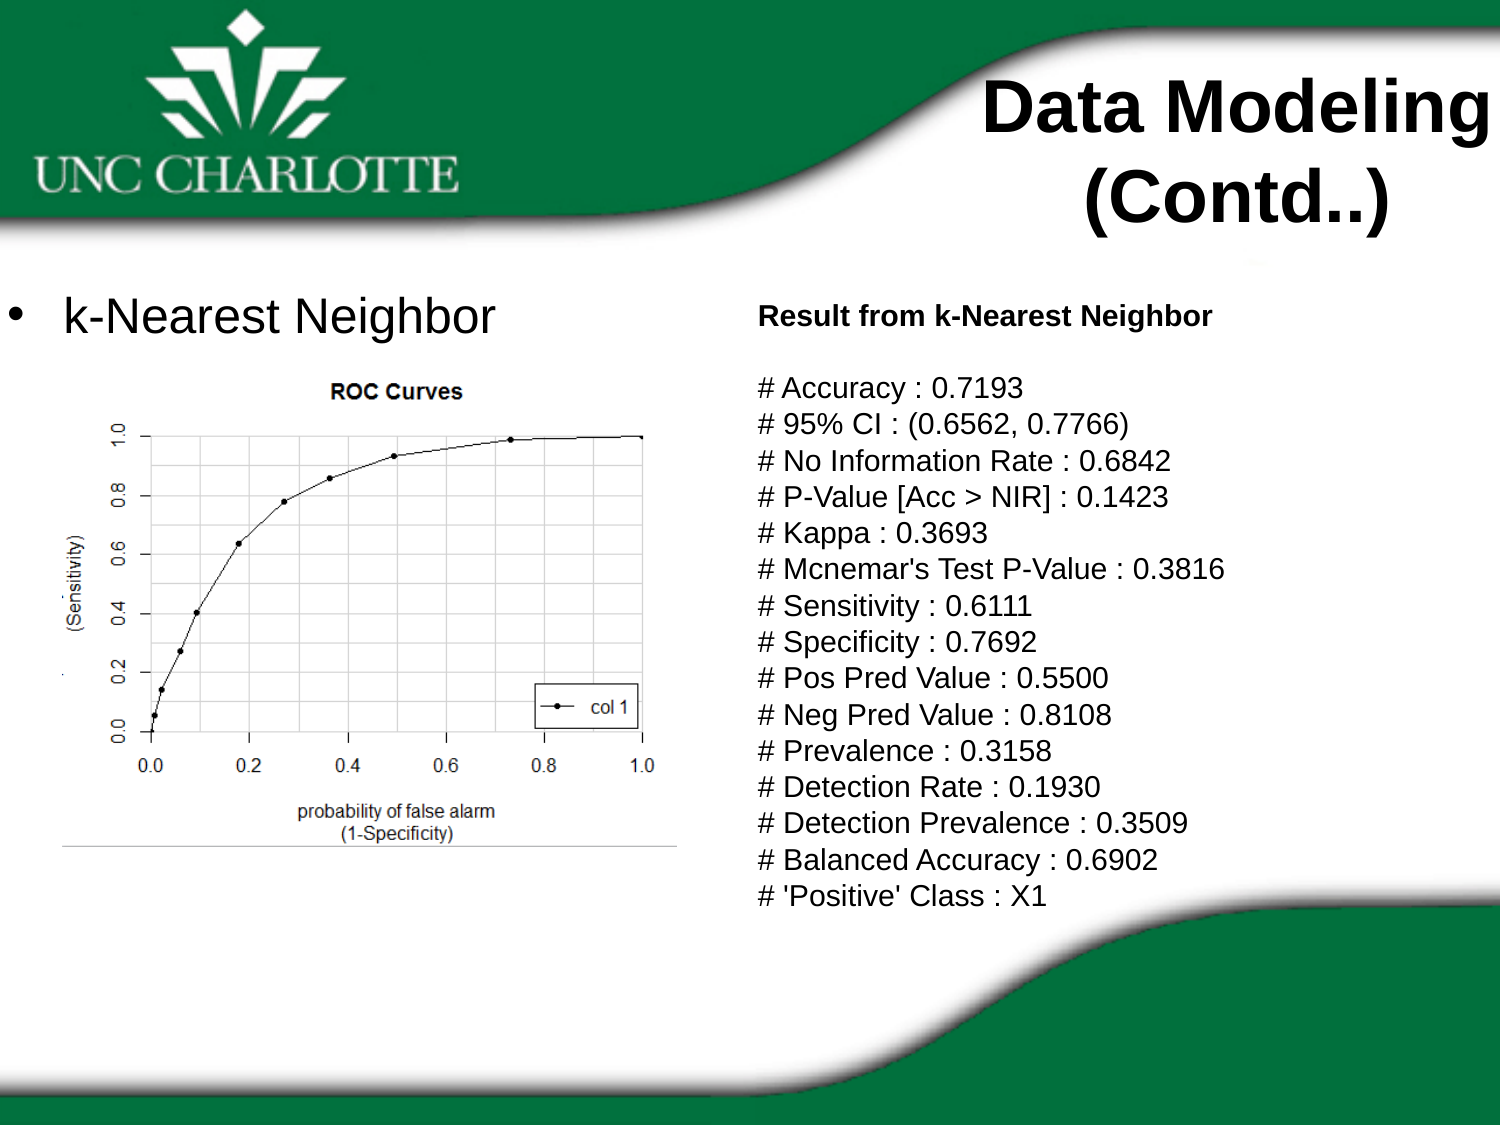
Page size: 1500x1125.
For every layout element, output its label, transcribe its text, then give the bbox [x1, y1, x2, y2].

text_box Data Modeling (Contd..) [962, 49, 1500, 245]
text_box Result from k-Nearest Neighbor # Accuracy : 0.7193 # 95% CI : (0.6562, 0.7766) # No Information Rate : 0.6842 # P-Value [Acc > NIR] : 0.1423 # Kappa : 0.3693 # Mcnemar's Test P-Value : 0.3816 # Sensitivity : 0.6111 # Specificity : 0.7692 # Pos Pred Value : 0.5500 # Neg Pred Value : 0.8108 # Prevalence : 0.3158 # Detection Rate : 0.1930 # Detection Prevalence : 0.3509 # Balanced Accuracy : 0.6902 # 'Positive' Class : X1 [743, 288, 1336, 920]
picture [0, 0, 1500, 1125]
text_box k-Nearest Neighbor [0, 275, 1446, 831]
